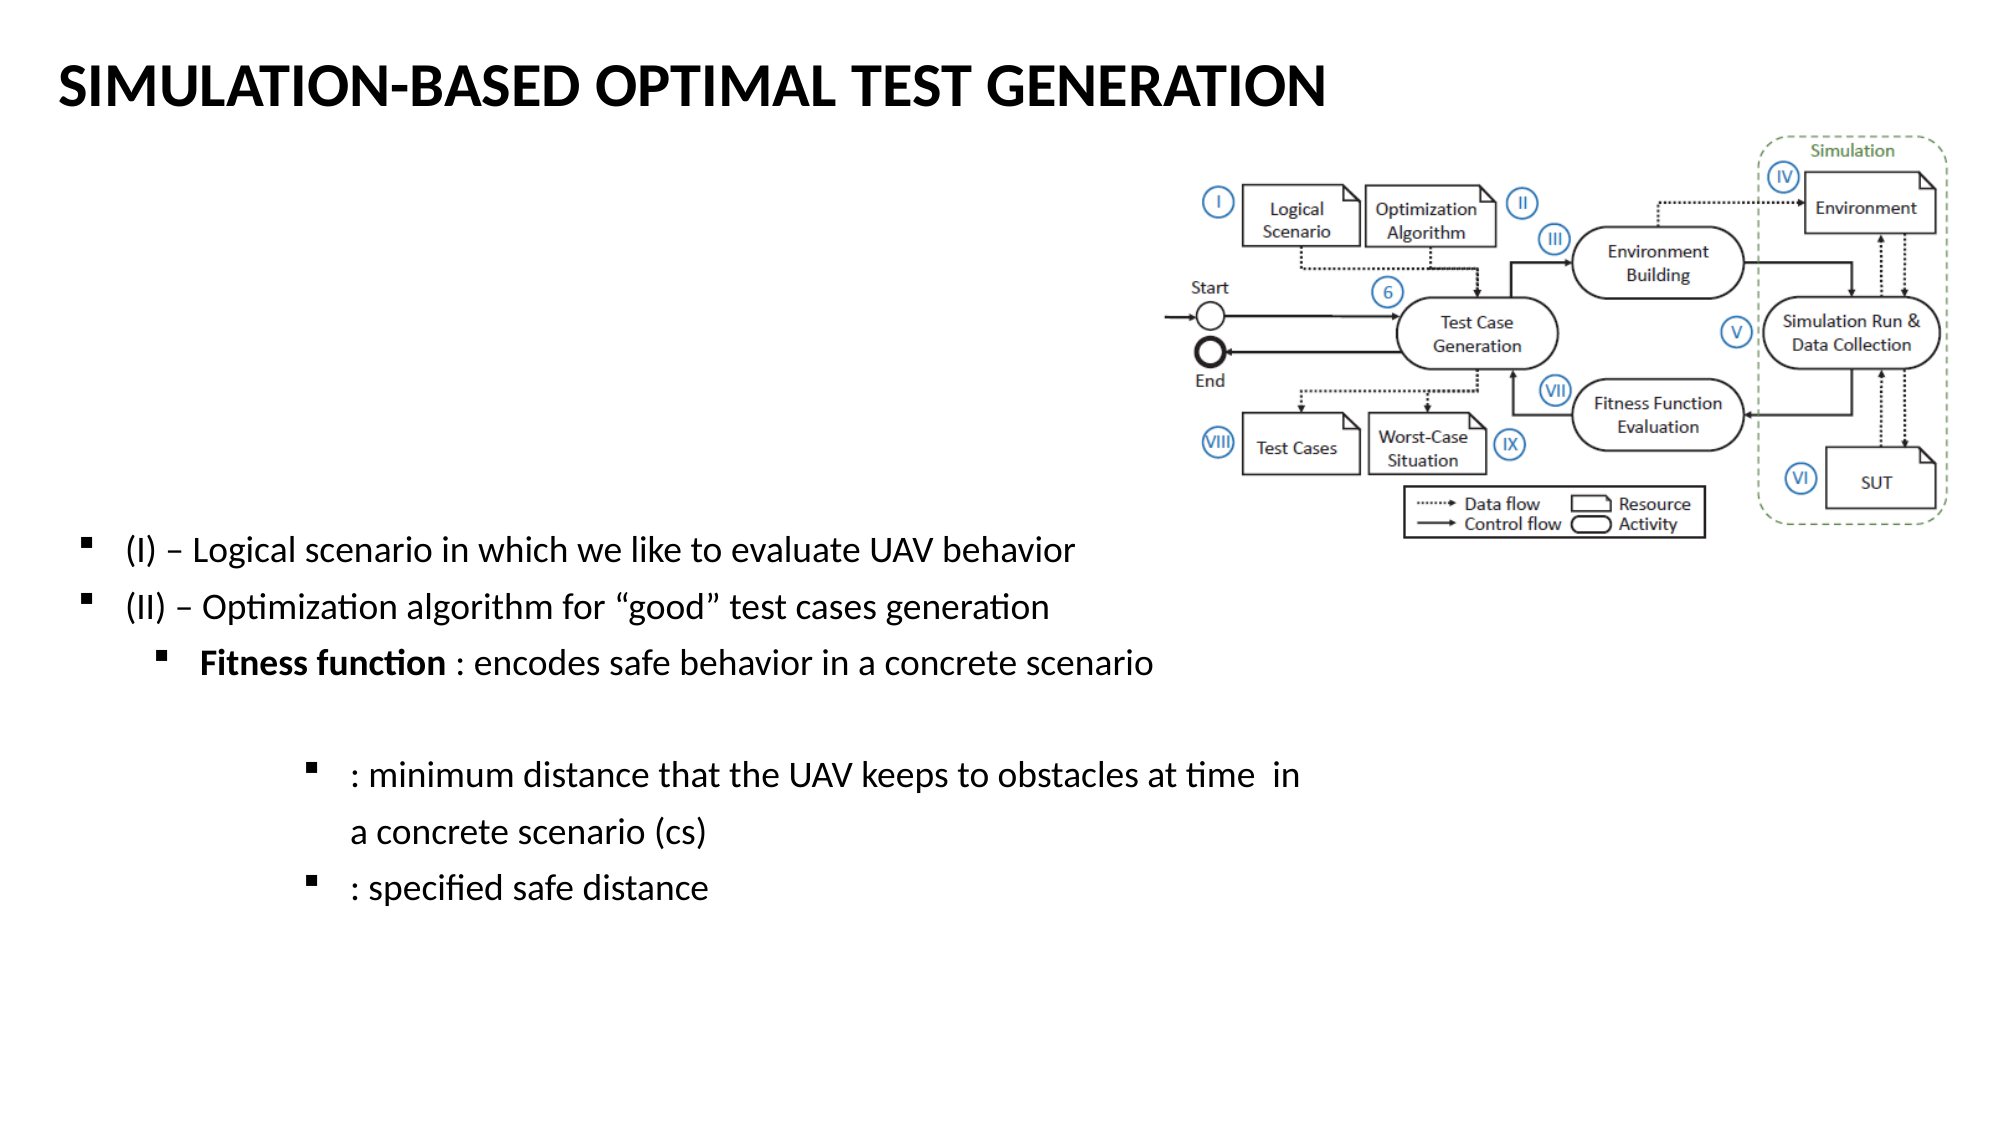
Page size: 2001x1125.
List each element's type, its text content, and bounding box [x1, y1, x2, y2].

picture [1129, 107, 1957, 555]
text_box SIMULATION-BASED OPTIMAL TEST GENERATION [43, 36, 1872, 127]
